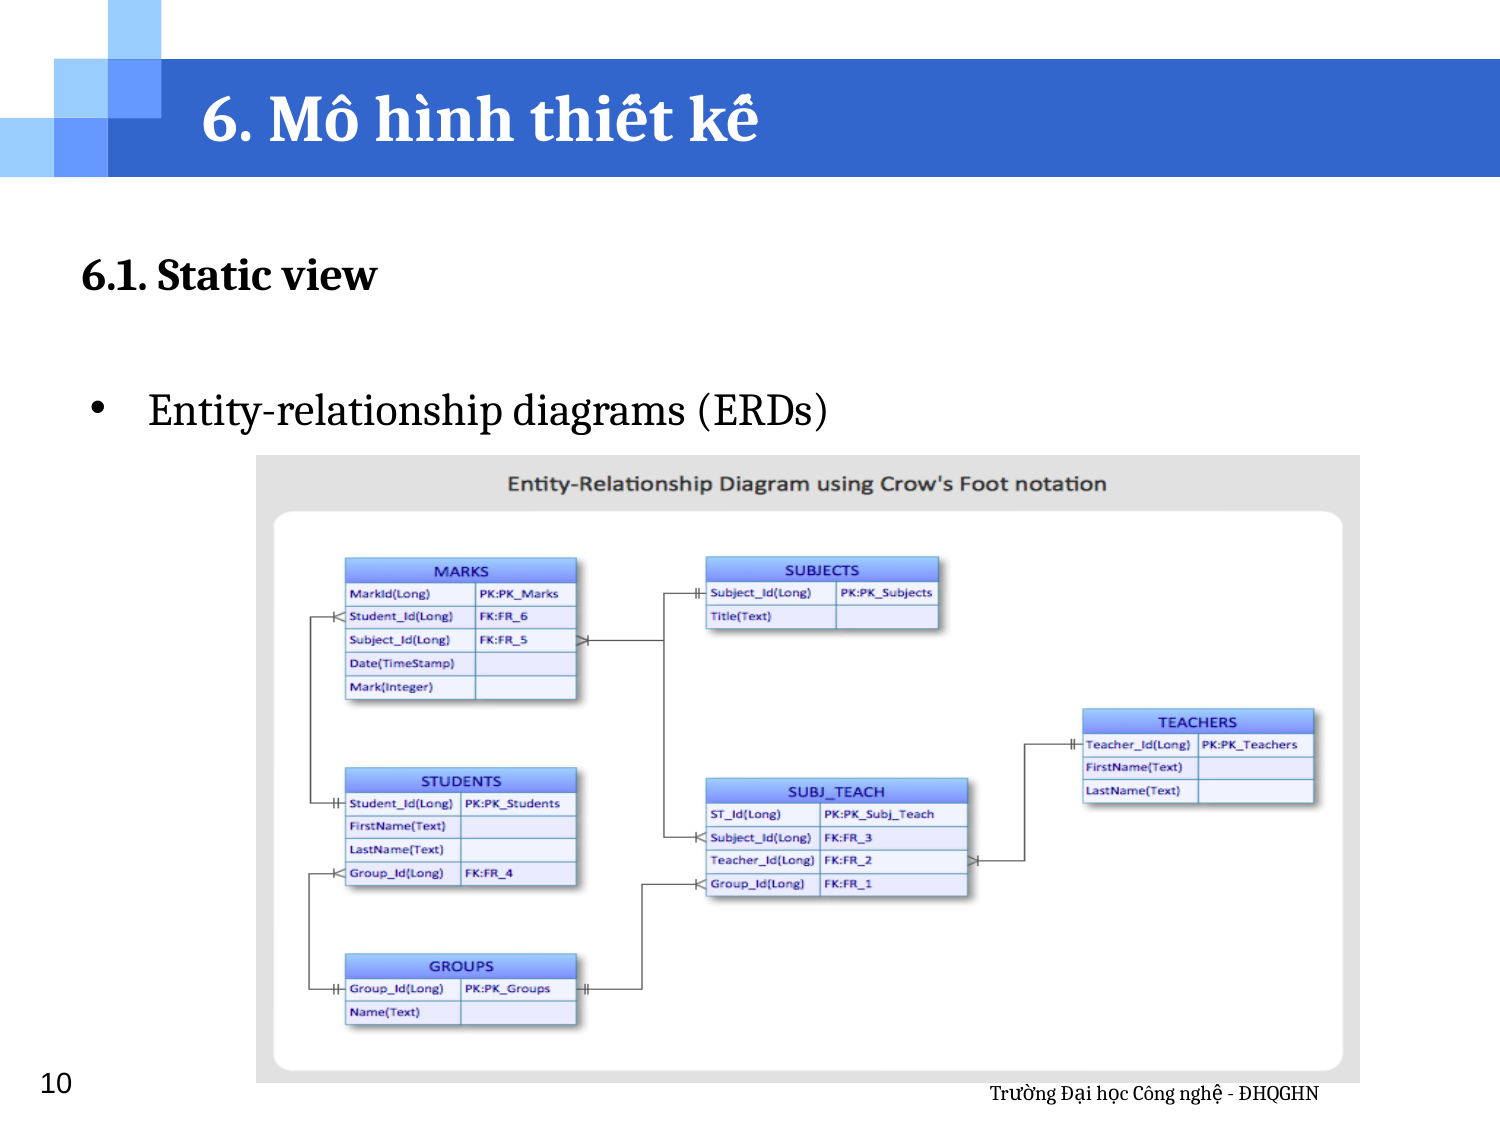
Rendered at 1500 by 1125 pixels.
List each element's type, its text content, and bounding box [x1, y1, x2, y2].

text_box 6. Mô hình thiết kế [187, 74, 1400, 155]
text_box Entity-relationship diagrams (ERDs) [75, 372, 1470, 1065]
picture [256, 455, 1360, 1083]
text_box 6.1. Static view [66, 237, 1477, 328]
text_box Trường Đại học Công nghệ - ĐHQGHN [975, 1072, 1450, 1125]
text_box 10 [25, 1057, 375, 1110]
text_box [272, 118, 303, 179]
